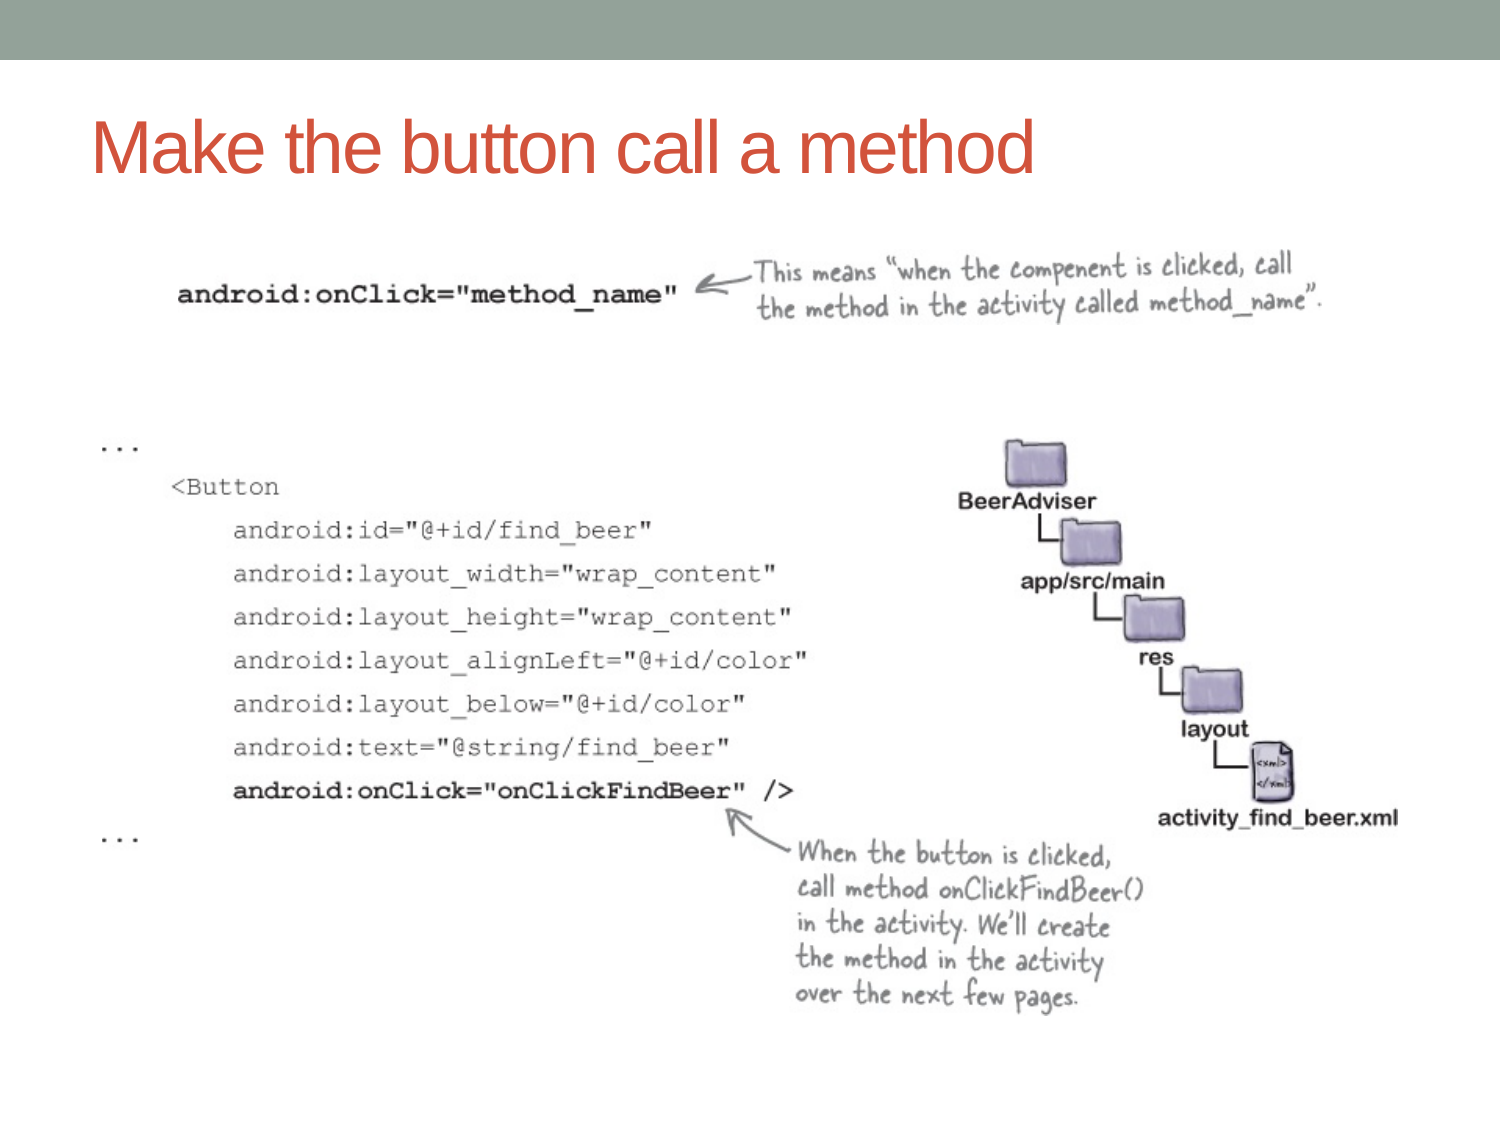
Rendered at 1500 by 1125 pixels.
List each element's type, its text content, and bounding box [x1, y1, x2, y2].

picture [102, 437, 1398, 1016]
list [178, 249, 1322, 326]
title Make the button call a method [75, 87, 1425, 200]
